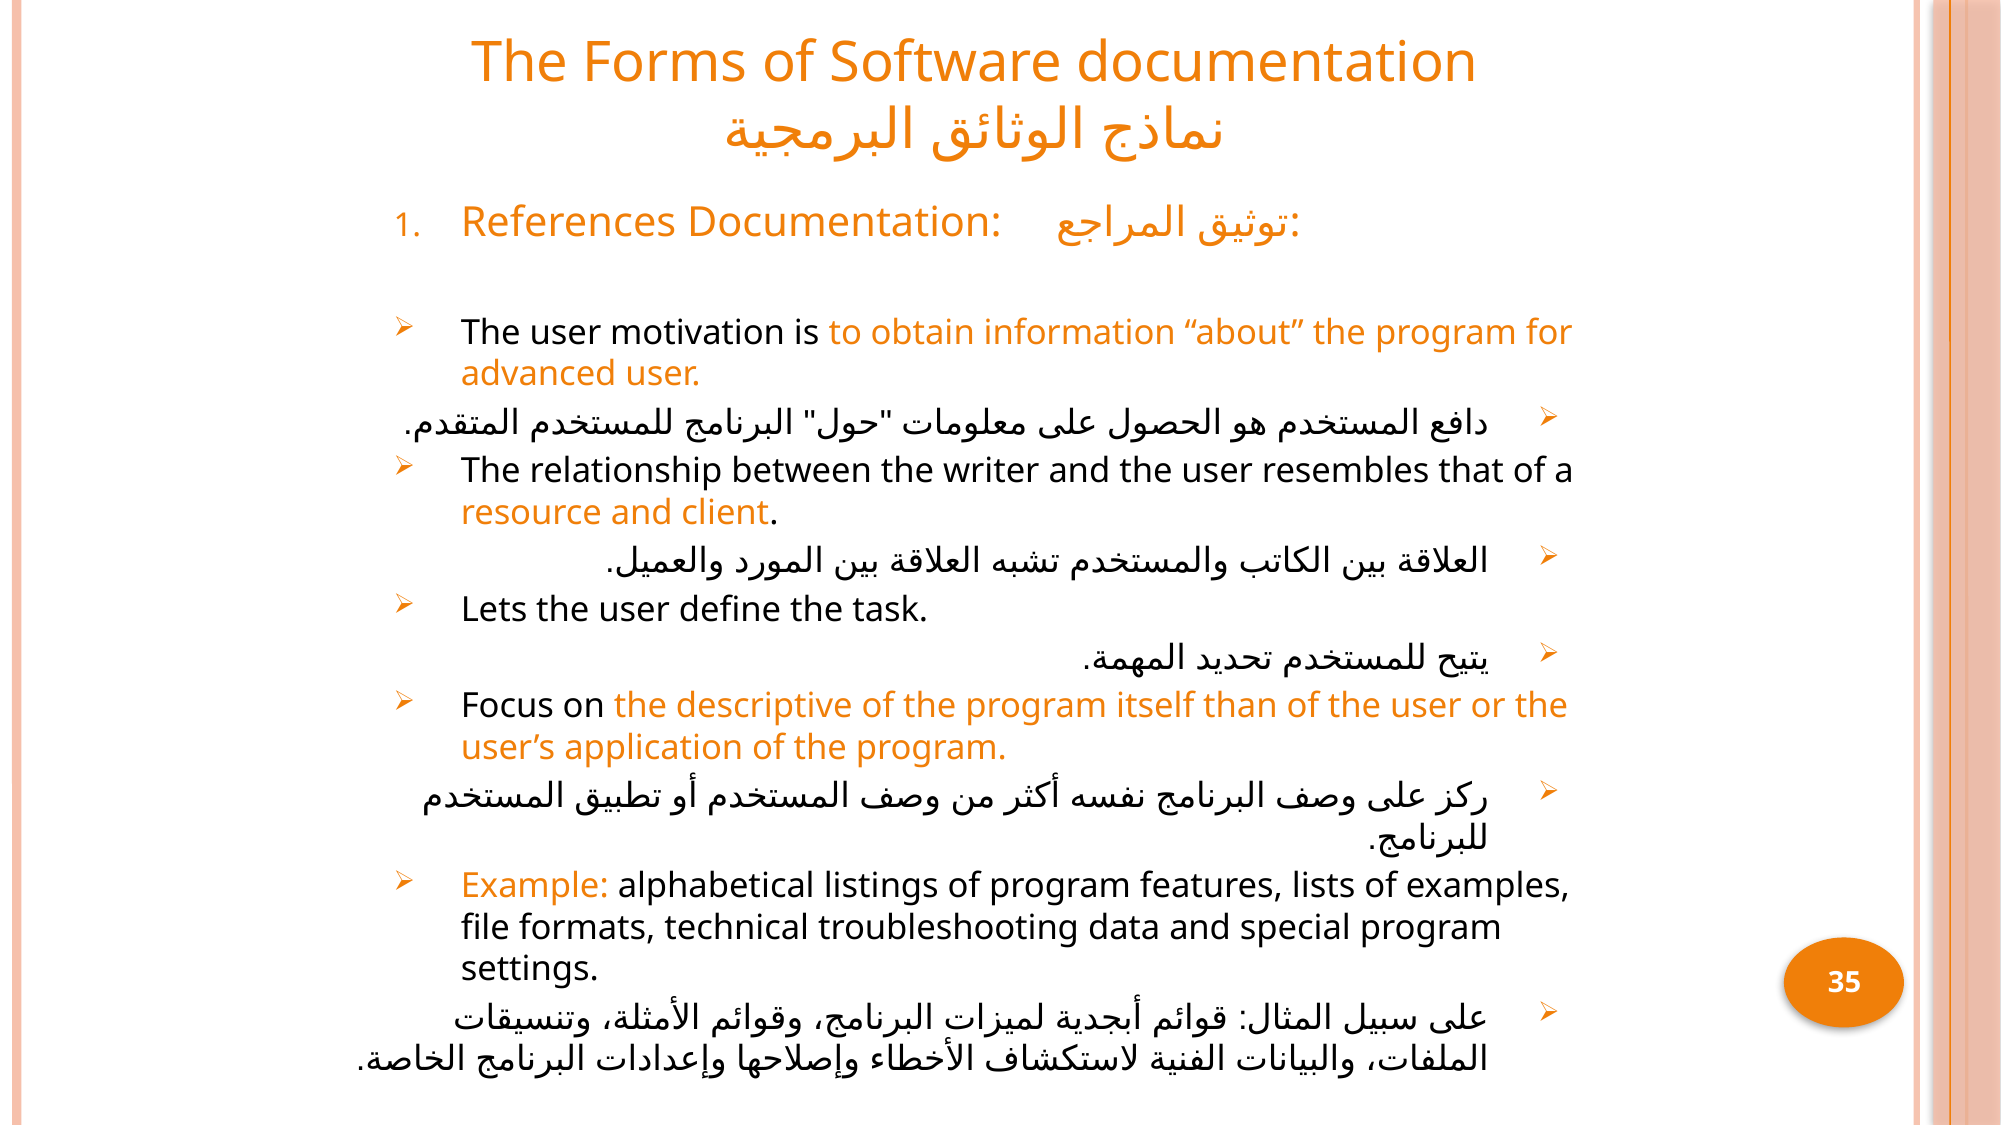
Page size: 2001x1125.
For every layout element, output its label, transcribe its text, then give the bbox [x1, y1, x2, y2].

slide_number 35 [1777, 940, 1912, 1027]
list References Documentation: توثيق المراجع: The user motivation is to obtain information “about” the program for advanced user. دافع المستخدم هو الحصول على معلومات "حول" البرنامج للمستخدم المتقدم. The relationship between the writer and the user resembles that of a resource and client. العلاقة بين الكاتب والمستخدم تشبه العلاقة بين المورد والعميل. Lets the user define the task. يتيح للمستخدم تحديد المهمة. Focus on the descriptive of the program itself than of the user or the user’s application of the program. ركز على وصف البرنامج نفسه أكثر من وصف المستخدم أو تطبيق المستخدم للبرنامج. Example: alphabetical listings of program features, lists of examples, file formats, technical troubleshooting data and special program settings. على سبيل المثال: قوائم أبجدية لميزات البرنامج، وقوائم الأمثلة، وتنسيقات الملفات، والبيانات الفنية لاستكشاف الأخطاء وإصلاحها وإعدادات البرنامج الخاصة. [324, 187, 1625, 1108]
title The Forms of Software documentation نماذج الوثائق البرمجية [362, 17, 1588, 168]
